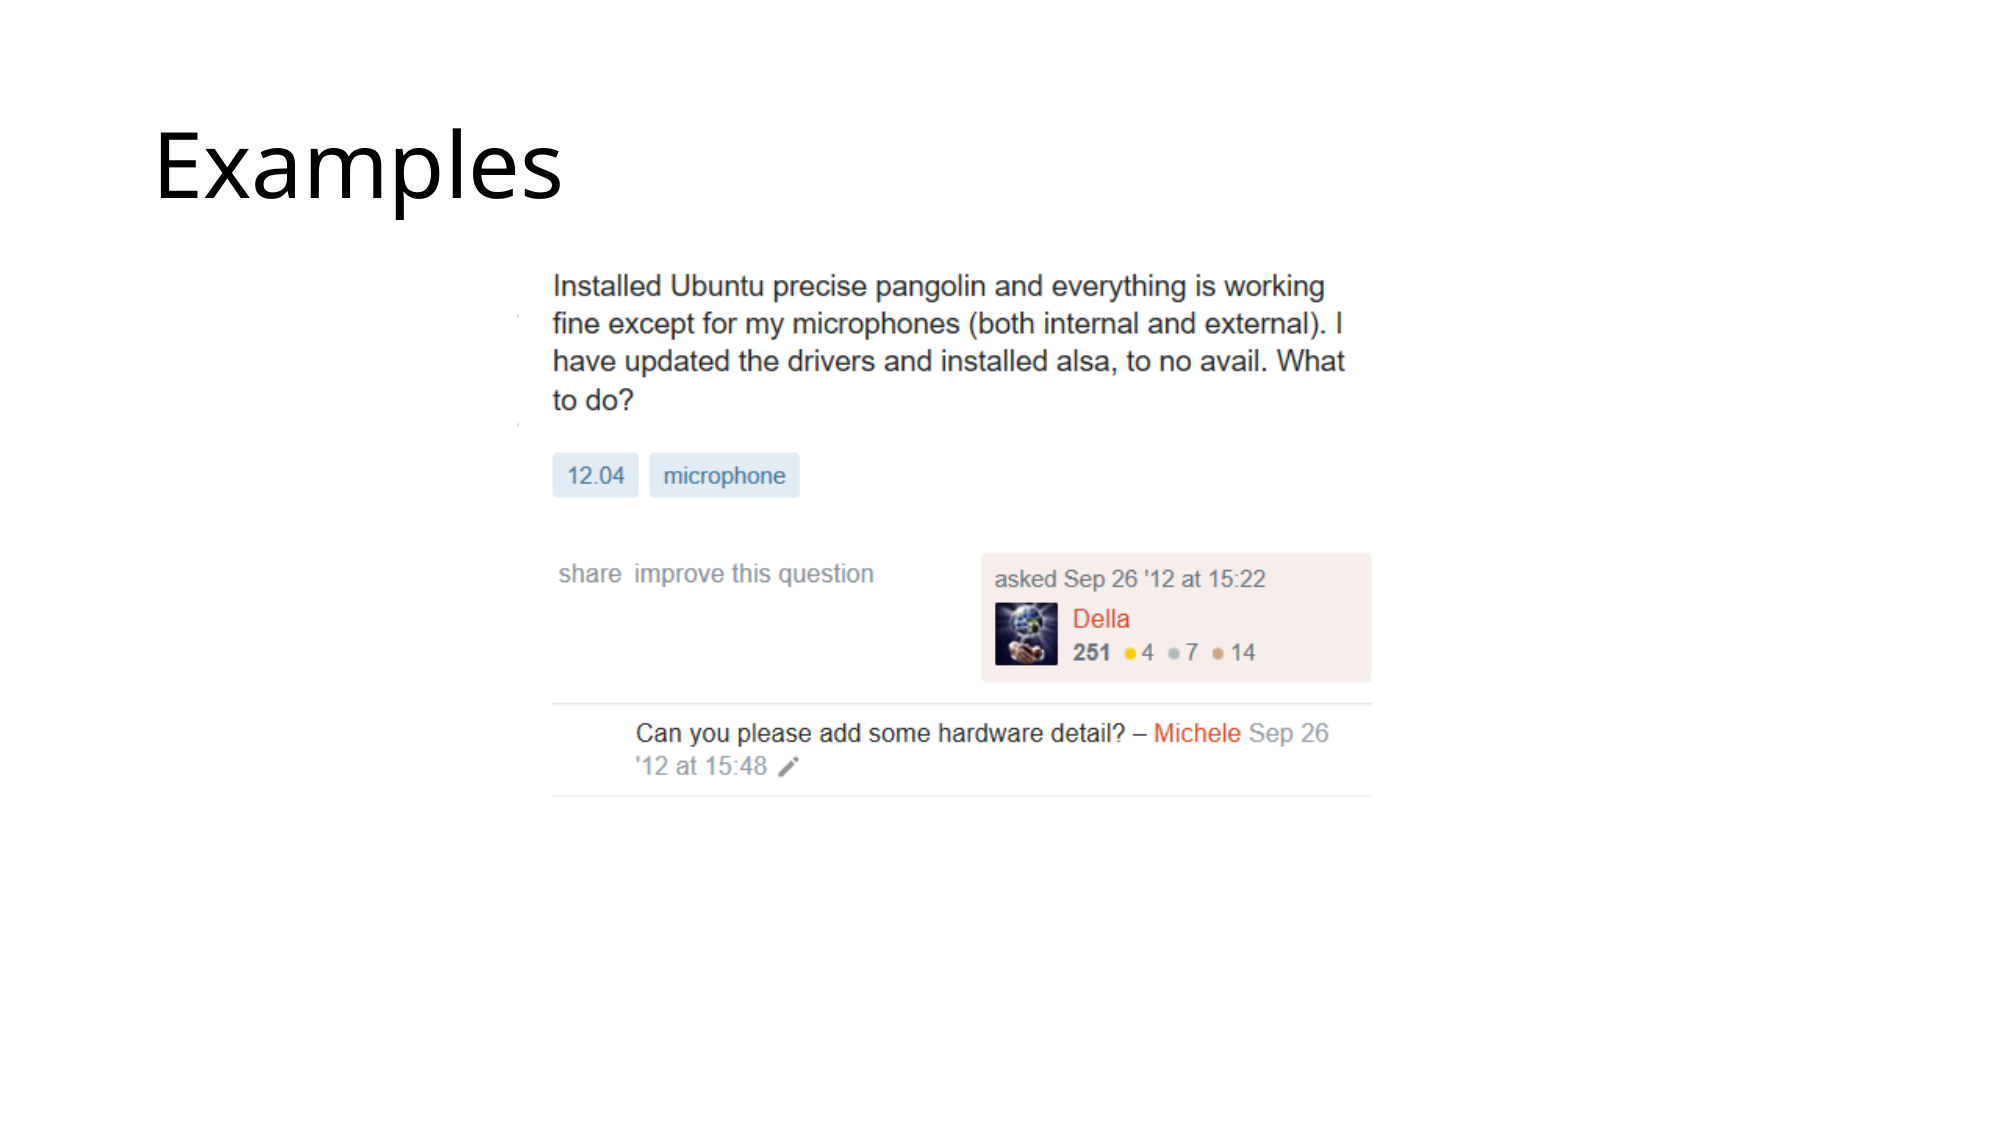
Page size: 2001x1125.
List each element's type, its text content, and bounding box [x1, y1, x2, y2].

title Examples [137, 59, 1863, 278]
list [517, 243, 1399, 797]
